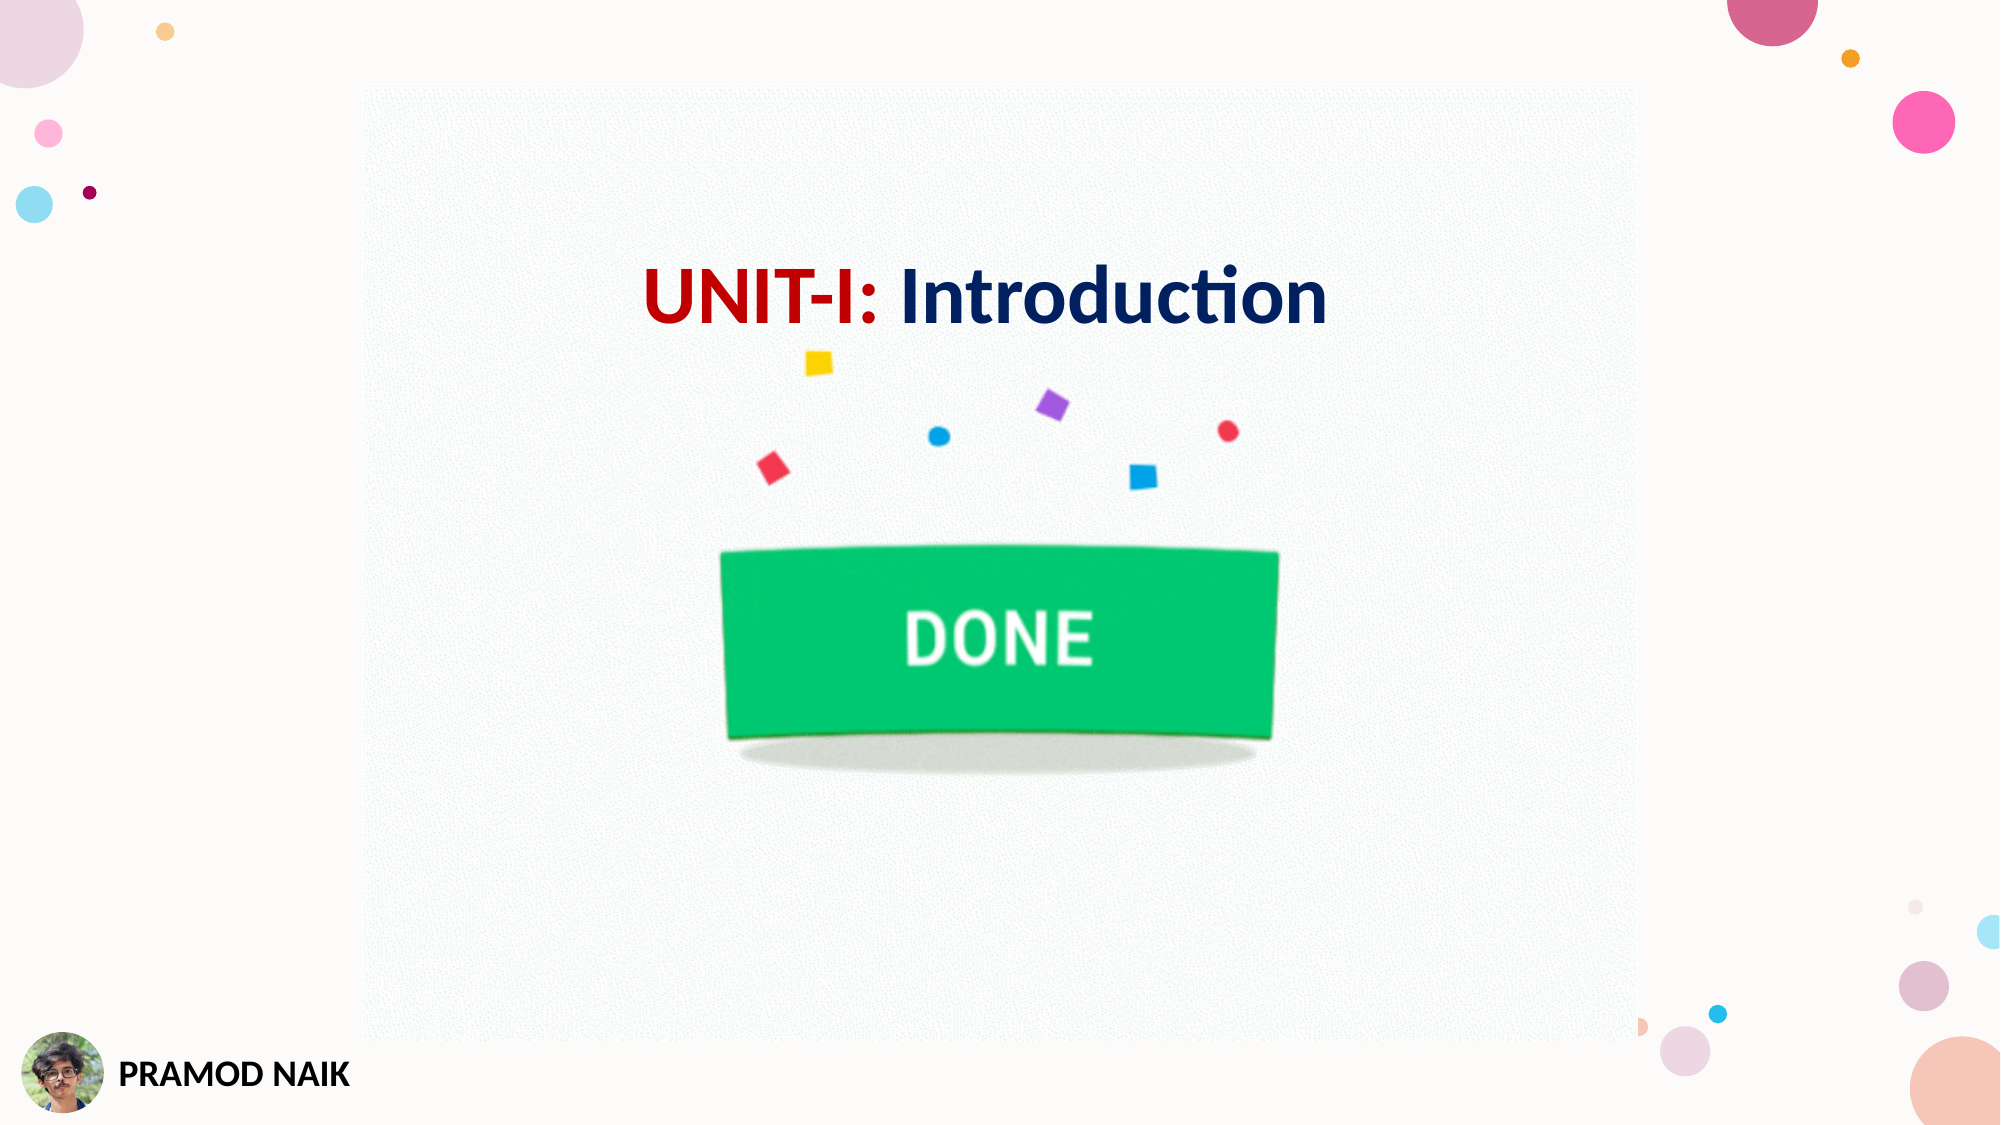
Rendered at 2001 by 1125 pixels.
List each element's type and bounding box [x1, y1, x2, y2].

list [362, 84, 1638, 1041]
picture [21, 1031, 104, 1114]
